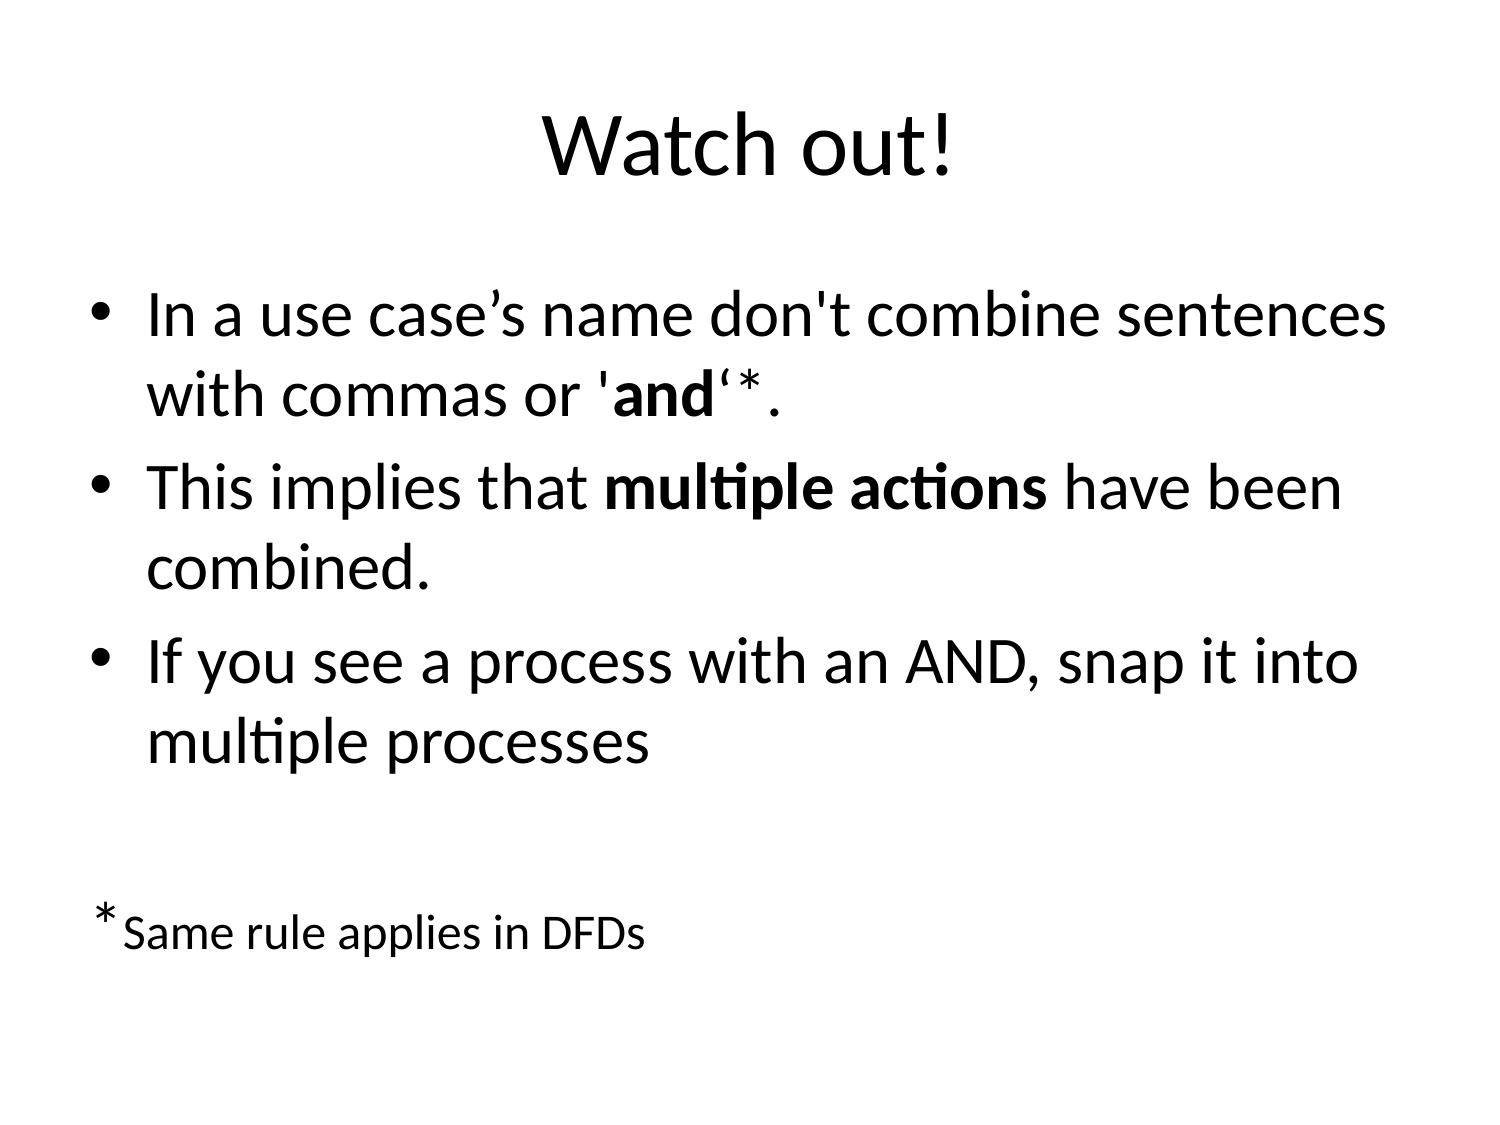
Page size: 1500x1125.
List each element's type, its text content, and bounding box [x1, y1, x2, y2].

list In a use case’s name don't combine sentences with commas or 'and‘*. This implies that multiple actions have been combined. If you see a process with an AND, snap it into multiple processes *Same rule applies in DFDs [75, 262, 1425, 1005]
title Watch out! [75, 45, 1425, 233]
